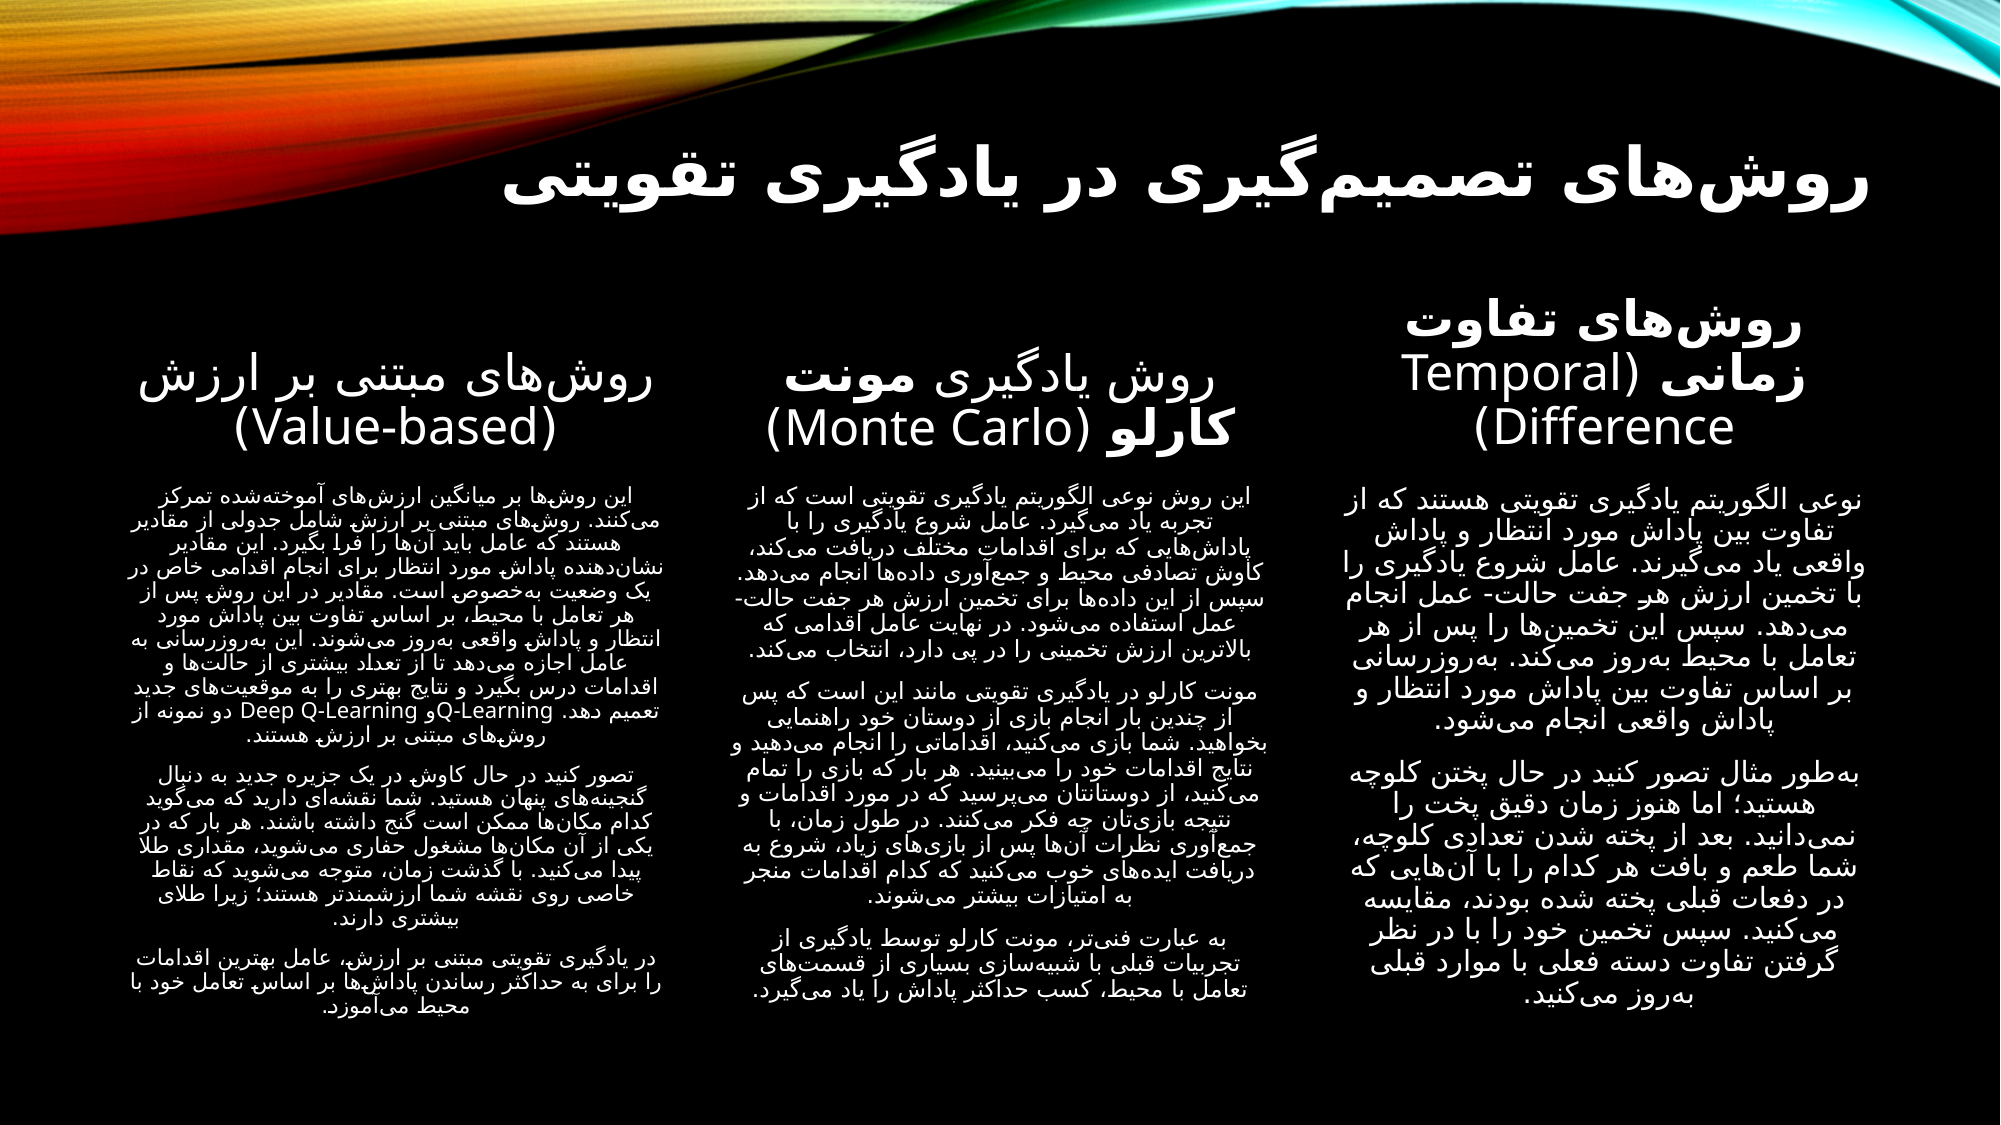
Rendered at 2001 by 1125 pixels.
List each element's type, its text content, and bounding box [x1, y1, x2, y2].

list روش‌های تفاوت زمانی (Temporal Difference) [1320, 359, 1888, 463]
list روش یادگیری مونت کارلو (Monte Carlo) [716, 361, 1284, 464]
title روش‌های تصمیم‌گیری در یادگیری تقویتی [474, 125, 1888, 306]
list این روش‌ها بر میانگین ارزش‌های آموخته‌شده تمرکز می‌کنند. روش‌های مبتنی بر ارزش شامل جدولی از مقادیر هستند که عامل باید آن‌ها را فرا بگیرد. این مقادیر نشان‌دهنده پاداش مورد انتظار برای انجام اقدامی خاص در یک وضعیت به‌خصوص است. مقادیر در این روش پس از هر تعامل با محیط، بر اساس تفاوت بین پاداش مورد انتظار و پاداش واقعی به‌روز می‌شوند. این به‌روزرسانی به عامل اجازه می‌دهد تا از تعداد بیشتری از حالت‌ها و اقدامات درس بگیرد و نتایج بهتری را به موقعیت‌های جدید تعمیم دهد. Q-Learningو Deep Q-Learning دو نمونه از روش‌های مبتنی بر ارزش هستند. تصور کنید در حال کاوش در یک جزیره جدید به دنبال گنجینه‌های پنهان هستید. شما نقشه‌ای دارید که می‌گوید کدام مکان‌ها ممکن است گنج داشته باشند. هر بار که در یکی از آن مکان‌ها مشغول حفاری می‌شوید، مقداری طلا پیدا می‌کنید. با گذشت زمان، متوجه می‌شوید که نقاط خاصی روی نقشه شما ارزشمندتر هستند؛ زیرا طلای بیشتری دارند. در یادگیری تقویتی مبتنی بر ارزش، عامل بهترین اقدامات را برای به حداکثر رساندن پاداش‌ها بر اساس تعامل خود با محیط می‌آموزد. [112, 476, 680, 1032]
list نوعی الگوریتم یادگیری تقویتی هستند که از تفاوت بین پاداش مورد انتظار و پاداش واقعی یاد می‌گیرند. عامل شروع یادگیری را با تخمین ارزش هر جفت حالت- عمل انجام می‌دهد. سپس این تخمین‌ها را پس از هر تعامل با محیط به‌روز می‌کند. به‌روزرسانی بر اساس تفاوت بین پاداش مورد انتظار و پاداش واقعی انجام می‌شود. به‌طور مثال تصور کنید در حال پختن کلوچه هستید؛ اما هنوز زمان دقیق پخت را نمی‌دانید. بعد از پخته شدن تعدادی کلوچه، شما طعم و بافت هر کدام را با آن‌هایی که در دفعات قبلی پخته شده بودند، مقایسه می‌کنید. سپس تخمین خود را با در نظر گرفتن تفاوت دسته فعلی با موارد قبلی به‌روز می‌کنید. [1320, 476, 1888, 1021]
picture [0, 0, 2000, 237]
list این روش نوعی الگوریتم یادگیری تقویتی است که از تجربه یاد می‌گیرد. عامل شروع یادگیری را با پاداش‌هایی که برای اقدامات مختلف دریافت می‌کند، کاوش تصادفی محیط و جمع‌آوری داده‌ها انجام می‌دهد. سپس از این داده‌ها برای تخمین ارزش هر جفت حالت- عمل استفاده می‌شود. در نهایت عامل اقدامی که بالاترین ارزش تخمینی را در پی دارد، انتخاب می‌کند. مونت کارلو در یادگیری تقویتی مانند این است که پس از چندین بار انجام بازی از دوستان خود راهنمایی بخواهید. شما بازی می‌کنید، اقداماتی را انجام می‌دهید و نتایج اقدامات خود را می‌بینید. هر بار که بازی را تمام می‌کنید، از دوستانتان می‌پرسید که در مورد اقدامات و نتیجه بازی‌تان چه فکر می‌کنند. در طول زمان، با جمع‌آوری نظرات آن‌ها پس از بازی‌های زیاد، شروع به دریافت ایده‌های خوب می‌کنید که کدام اقدامات منجر به امتیازات بیشتر می‌شوند. به عبارت فنی‌تر، مونت کارلو توسط یادگیری از تجربیات قبلی با شبیه‌سازی بسیاری از قسمت‌های تعامل با محیط، کسب حداکثر پاداش را یاد می‌گیرد. [716, 476, 1284, 1021]
list روش‌های مبتنی بر ارزش (Value-based) [112, 305, 680, 463]
